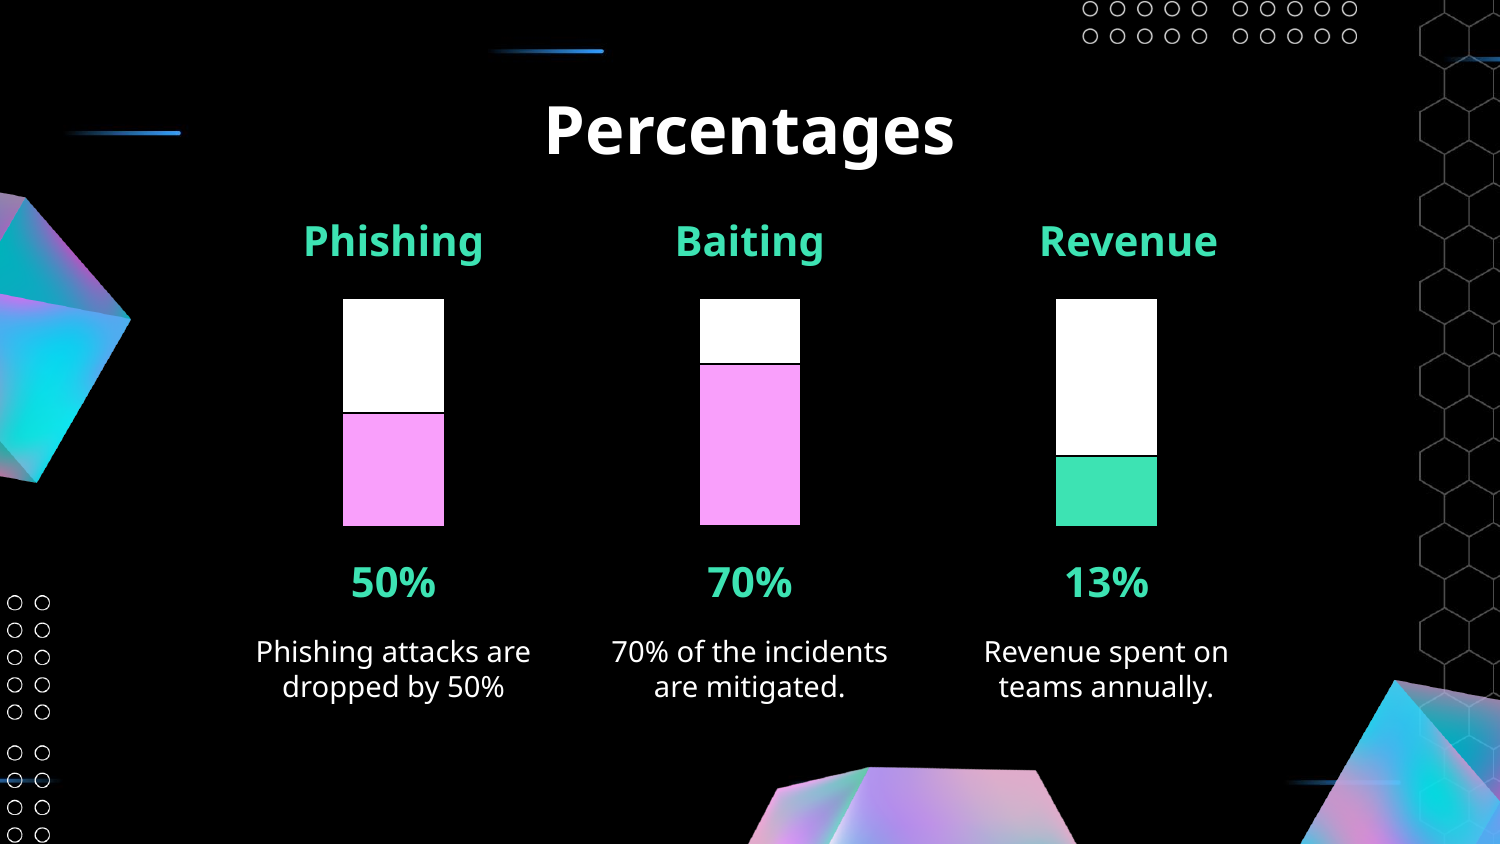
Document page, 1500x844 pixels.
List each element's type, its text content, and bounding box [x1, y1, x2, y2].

text_box [342, 297, 445, 413]
text_box [1055, 297, 1158, 455]
text_box [342, 413, 445, 527]
text_box [698, 297, 801, 364]
text_box Phishing [230, 196, 557, 283]
title Percentages [118, 72, 1382, 167]
text_box [1055, 455, 1158, 527]
text_box [698, 364, 801, 527]
text_box 13% [943, 537, 1270, 624]
text_box Baiting [587, 196, 913, 283]
text_box Revenue spent on teams annually. [943, 628, 1270, 708]
text_box 70% of the incidents are mitigated. [587, 628, 913, 708]
text_box 70% [587, 537, 913, 624]
picture [0, 0, 1500, 844]
text_box 50% [230, 537, 557, 624]
text_box Revenue [943, 196, 1314, 283]
text_box Phishing attacks are dropped by 50% [230, 628, 557, 708]
